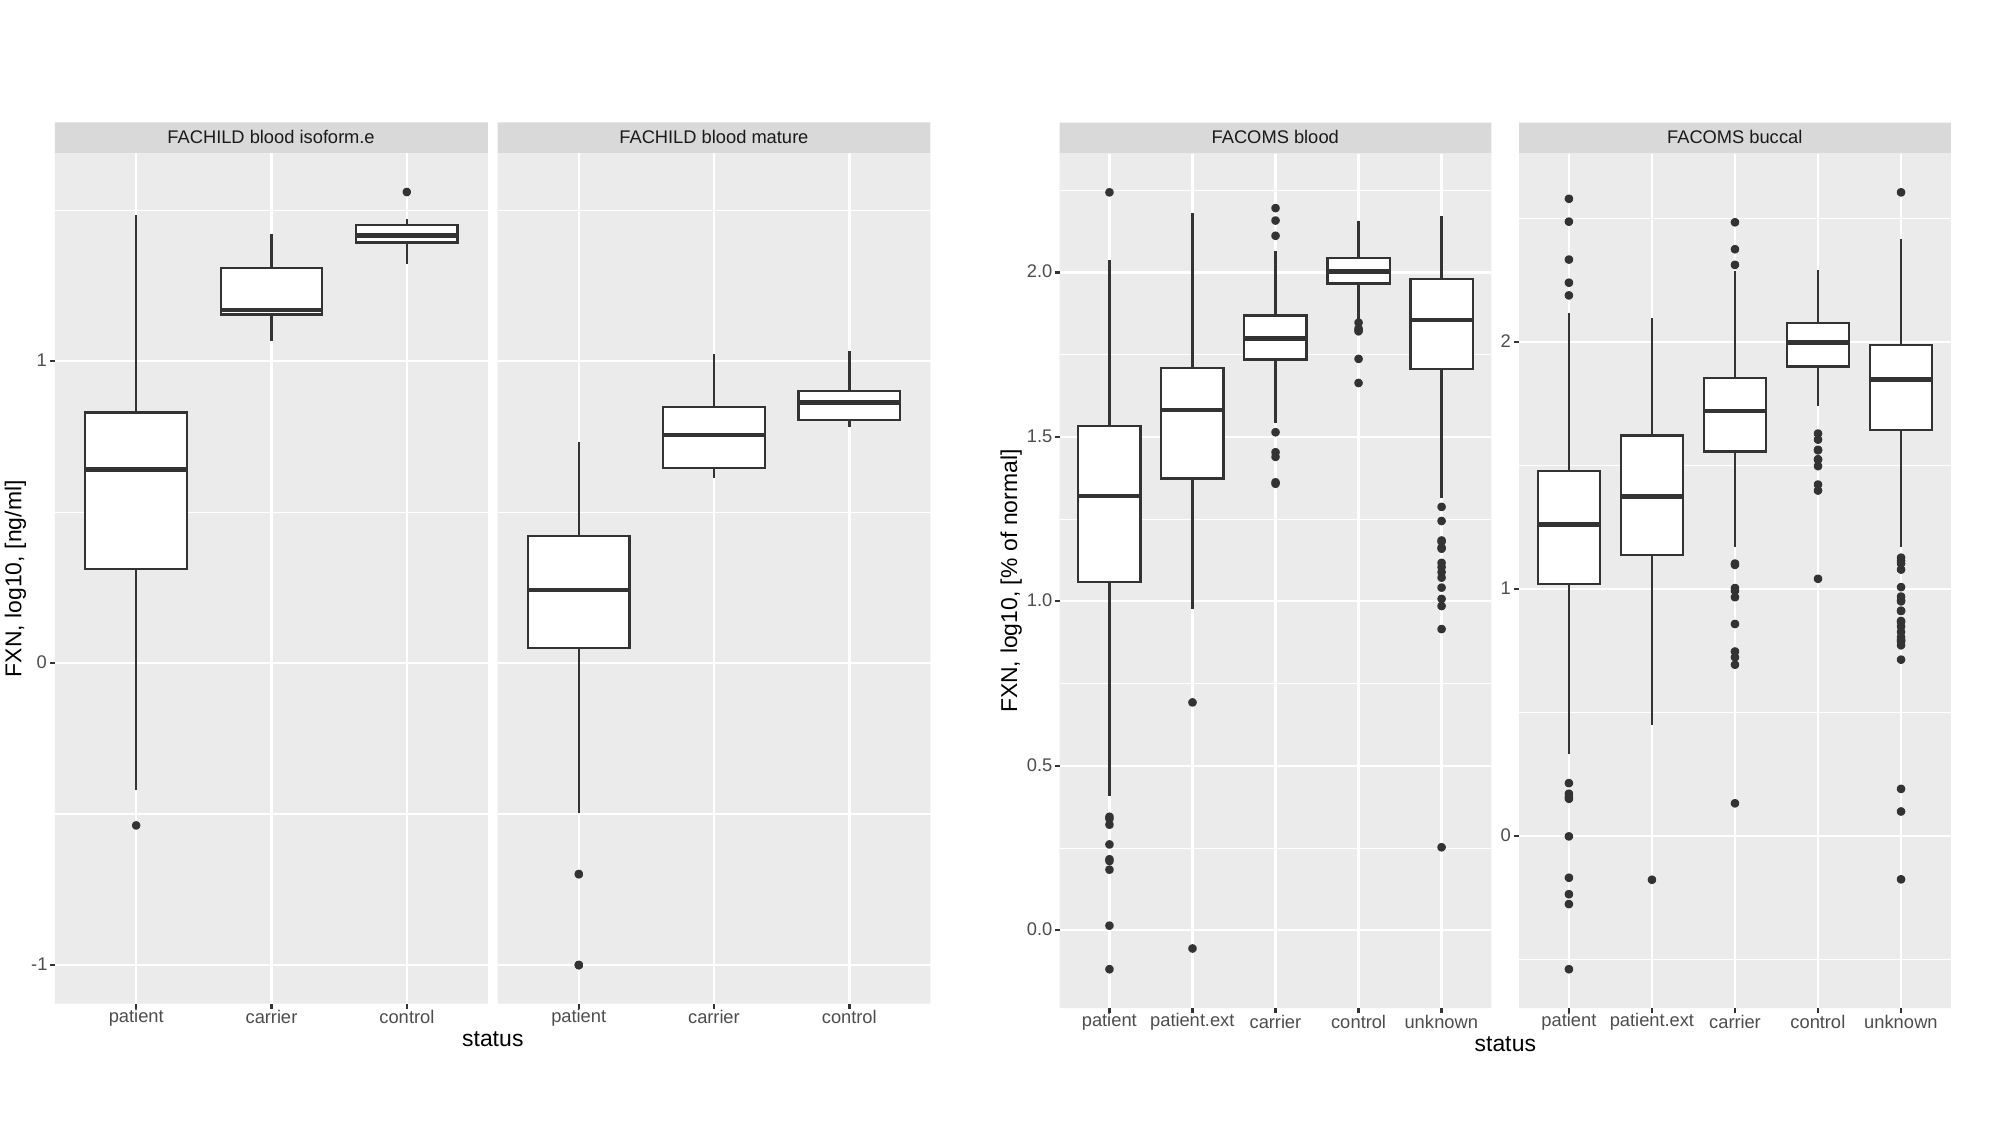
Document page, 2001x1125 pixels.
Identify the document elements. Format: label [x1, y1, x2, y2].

text_box [0, 111, 941, 1062]
text_box [994, 111, 1962, 1067]
